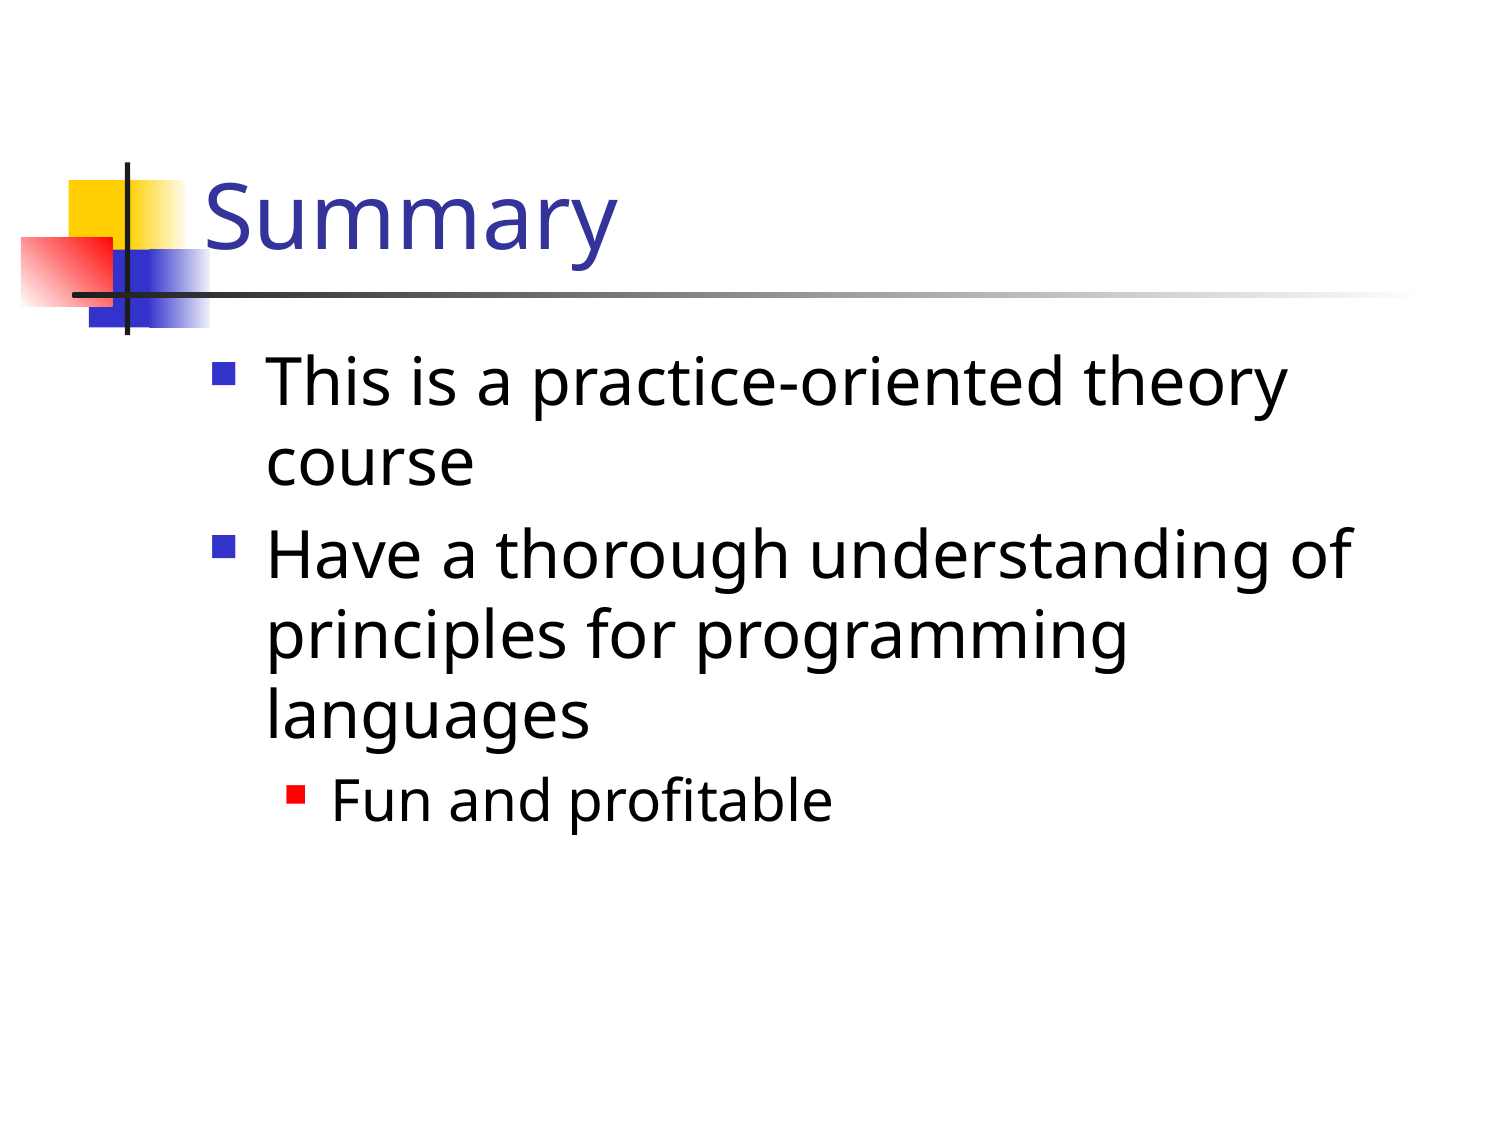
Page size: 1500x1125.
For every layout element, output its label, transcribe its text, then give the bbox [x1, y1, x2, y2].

title Summary [188, 35, 1468, 275]
list This is a practice-oriented theory course Have a thorough understanding of principles for programming languages Fun and profitable [193, 331, 1469, 1006]
